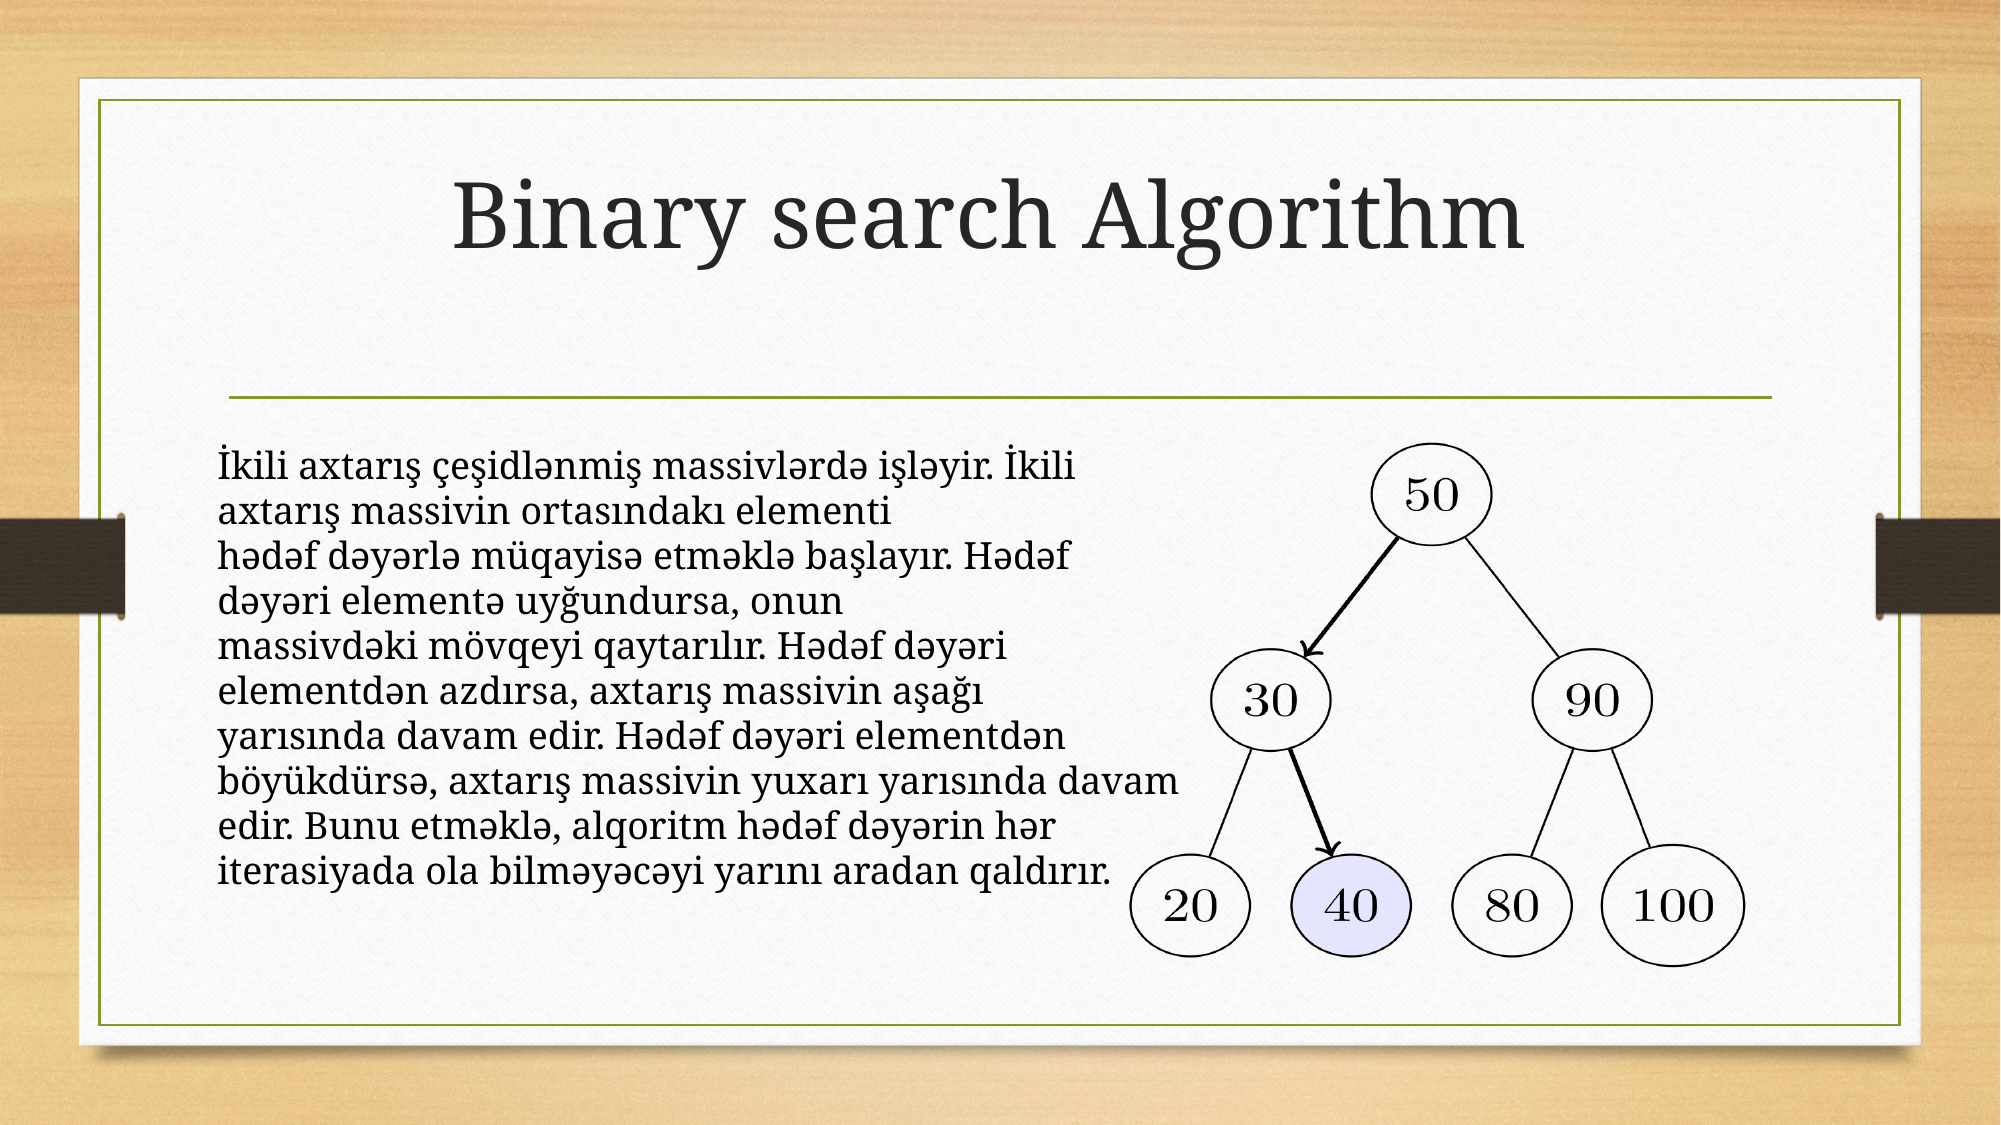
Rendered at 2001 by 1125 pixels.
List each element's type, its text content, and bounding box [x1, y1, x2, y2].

title Binary search Algorithm [202, 105, 1778, 320]
picture [0, 0, 2001, 1125]
text_box İkili axtarış çeşidlənmiş massivlərdə işləyir. İkili axtarış massivin ortasındakı elementi hədəf dəyərlə müqayisə etməklə başlayır. Hədəf dəyəri elementə uyğundursa, onun massivdəki mövqeyi qaytarılır. Hədəf dəyəri elementdən azdırsa, axtarış massivin aşağı yarısında davam edir. Hədəf dəyəri elementdən böyükdürsə, axtarış massivin yuxarı yarısında davam edir. Bunu etməklə, alqoritm hədəf dəyərin hər iterasiyada ola bilməyəcəyi yarını aradan qaldırır. [202, 434, 1097, 900]
